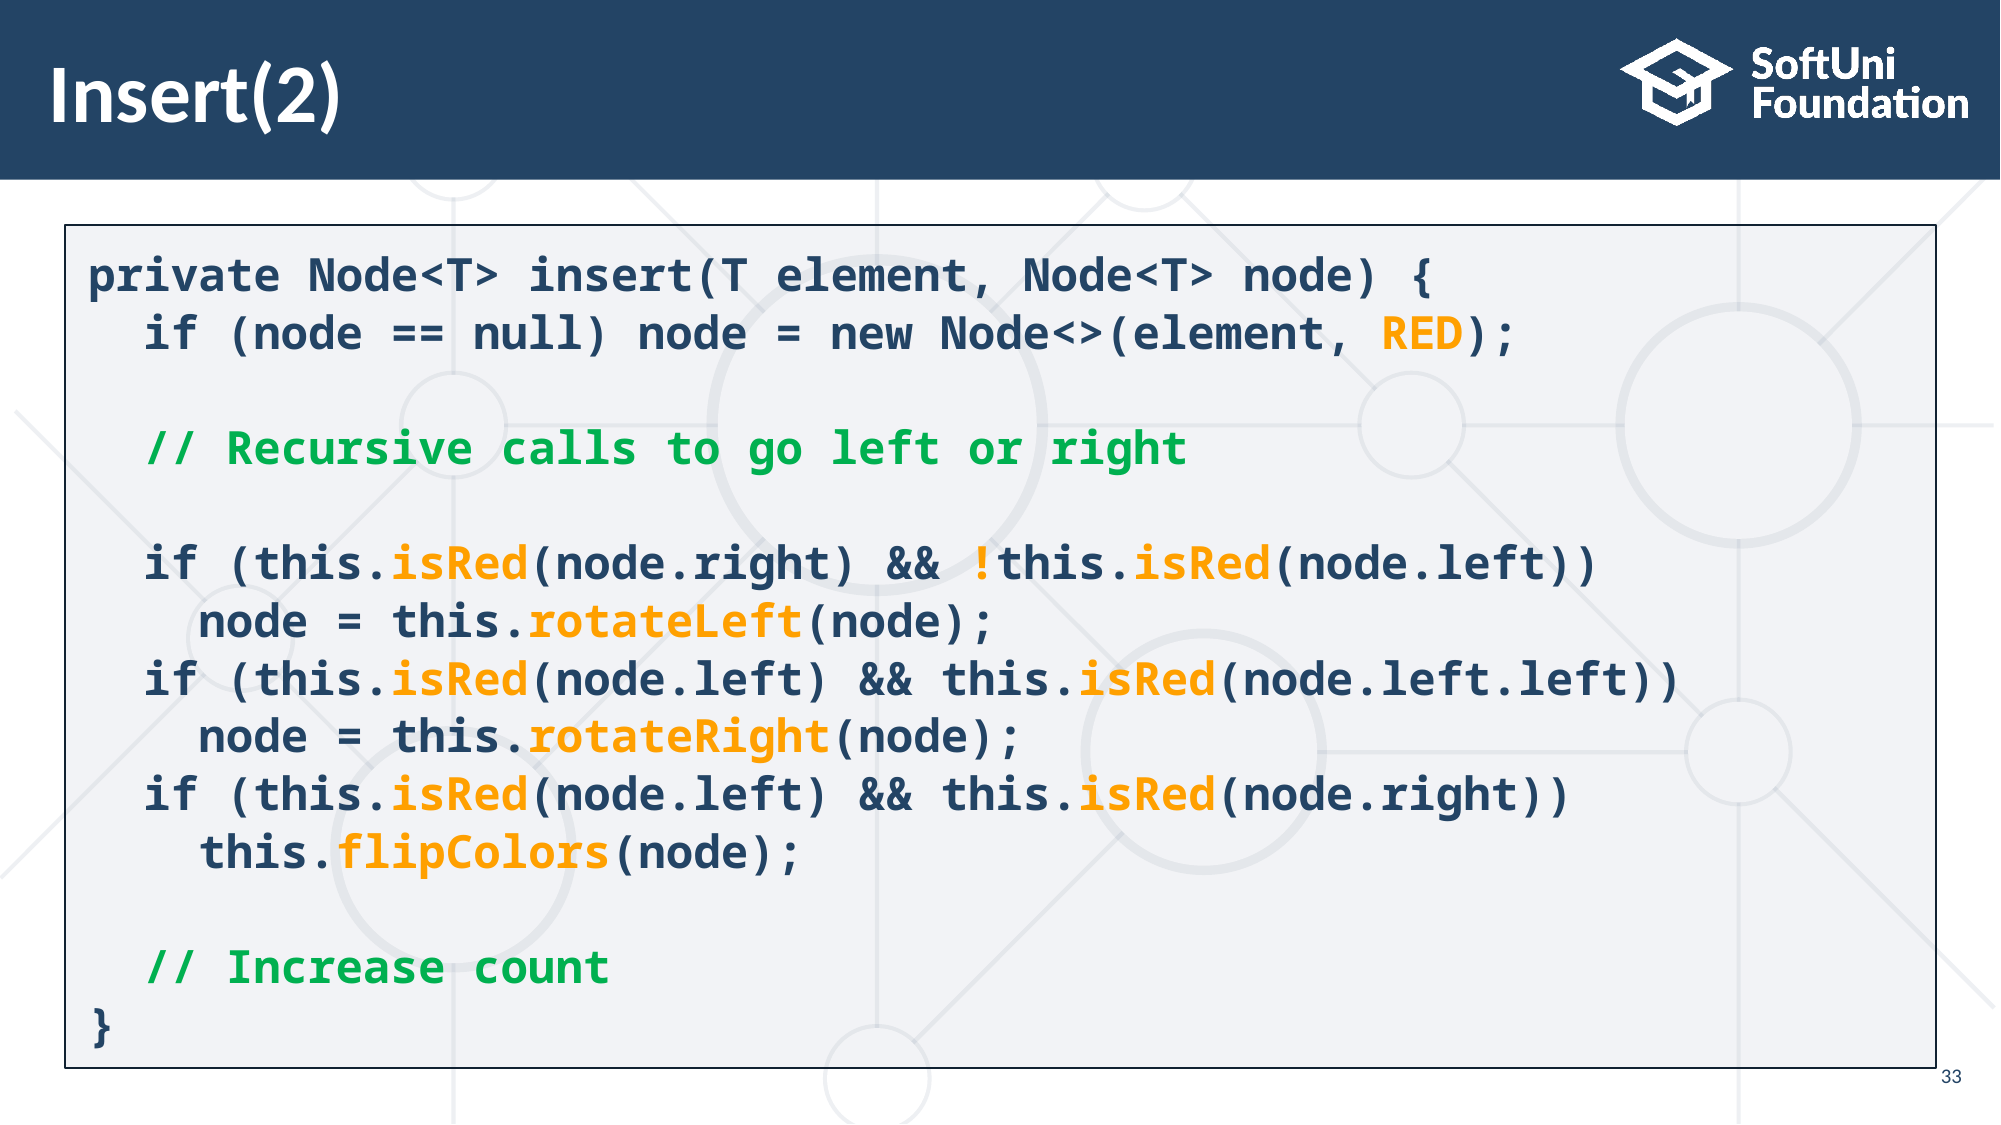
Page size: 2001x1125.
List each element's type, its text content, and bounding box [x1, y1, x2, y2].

picture [1619, 38, 1968, 126]
slide_number 33 [1897, 1049, 1968, 1101]
text_box private Node<T> insert(T element, Node<T> node) { if (node == null) node = new Node<>(element, RED); // Recursive calls to go left or right if (this.isRed(node.right) && !this.isRed(node.left)) node = this.rotateLeft(node); if (this.isRed(node.left) && this.isRed(node.left.left)) node = this.rotateRight(node); if (this.isRed(node.left) && this.isRed(node.right)) this.flipColors(node); // Increase count } [64, 225, 1937, 1069]
list [31, 196, 1970, 1050]
title Insert(2) [31, 16, 1591, 162]
